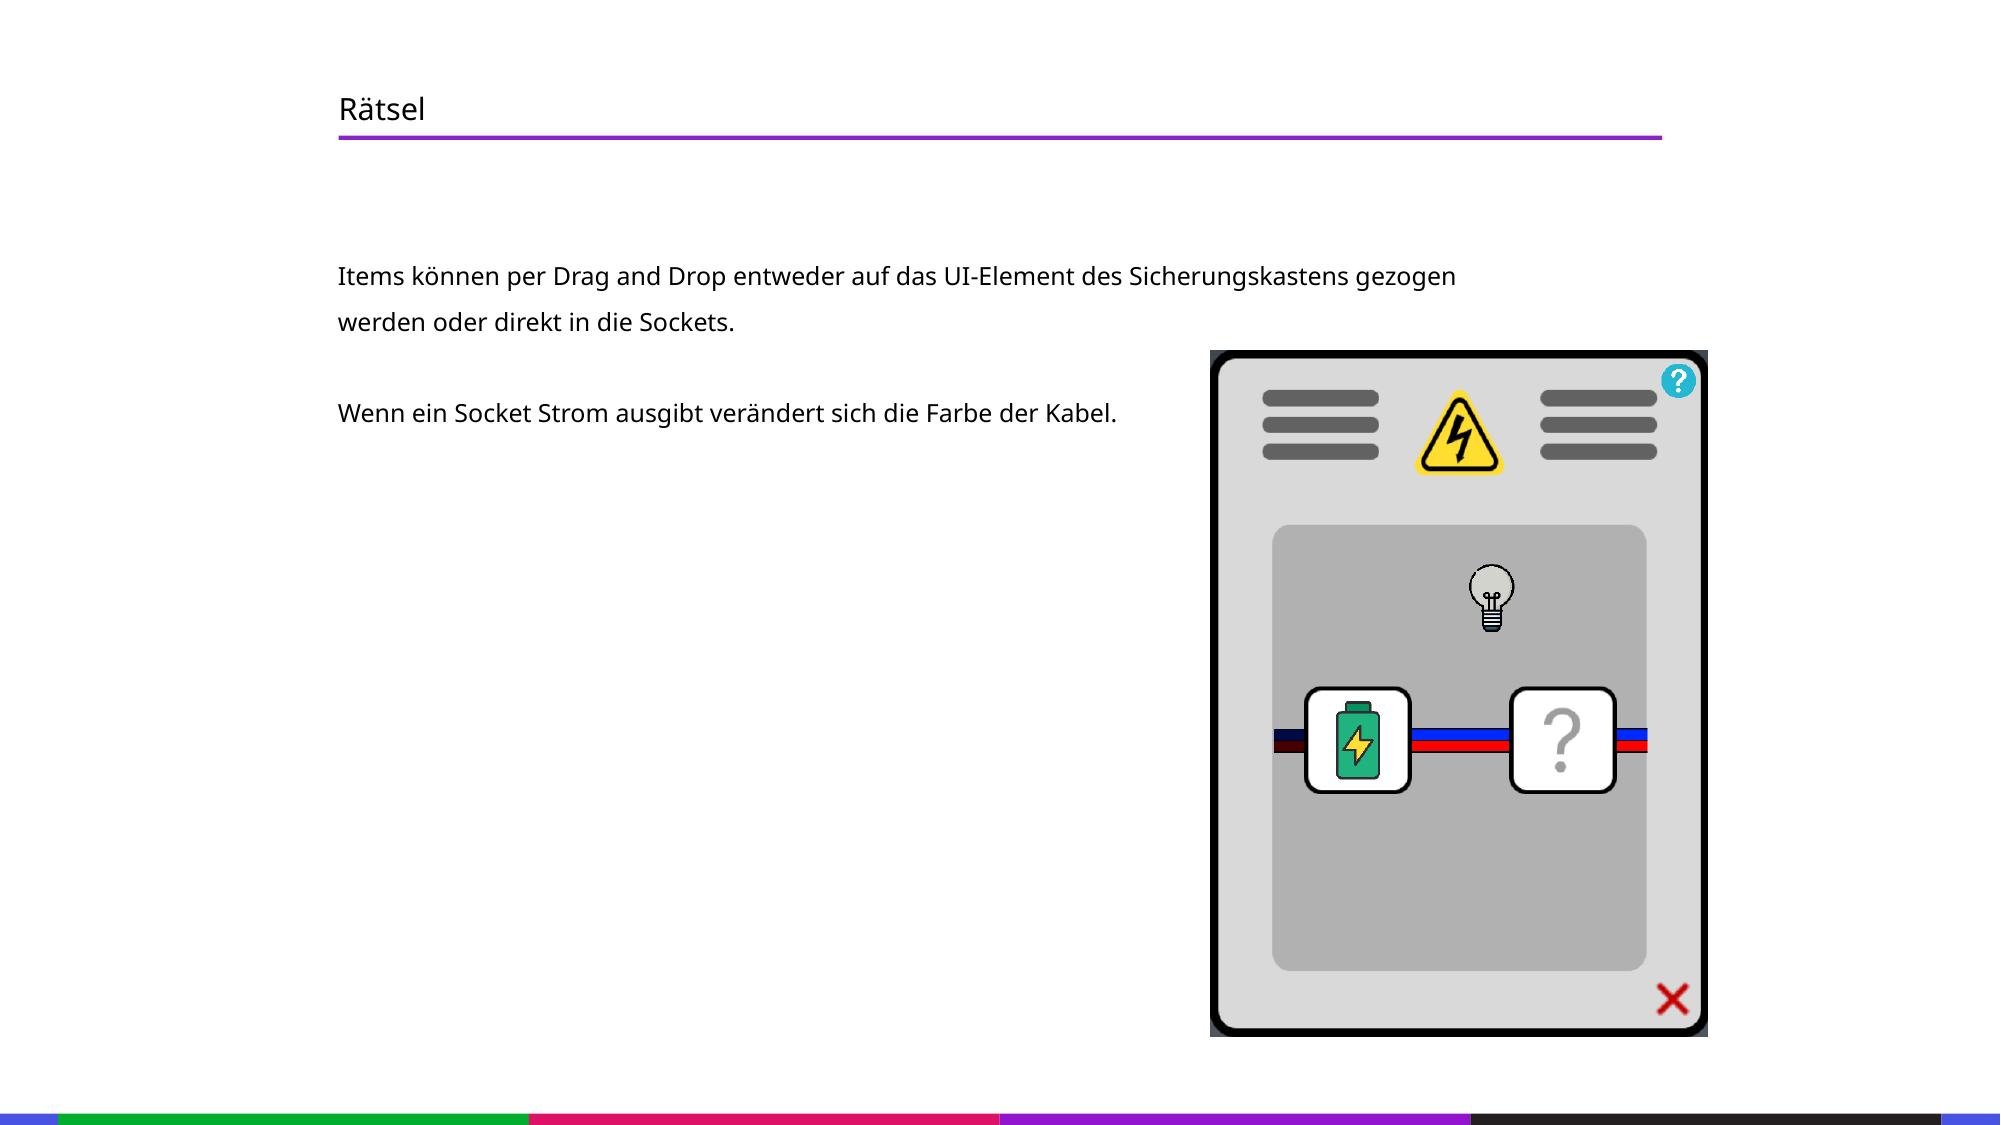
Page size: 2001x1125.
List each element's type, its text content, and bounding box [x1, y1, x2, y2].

text_box [1942, 1113, 2000, 1125]
text_box Rätsel [338, 89, 427, 127]
text_box [0, 1113, 57, 1125]
picture [1210, 350, 1708, 1037]
text_box Items können per Drag and Drop entweder auf das UI-Element des Sicherungskastens gezogen werden oder direkt in die Sockets. Wenn ein Socket Strom ausgibt verändert sich die Farbe der Kabel. [337, 244, 1483, 428]
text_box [57, 1113, 1942, 1125]
